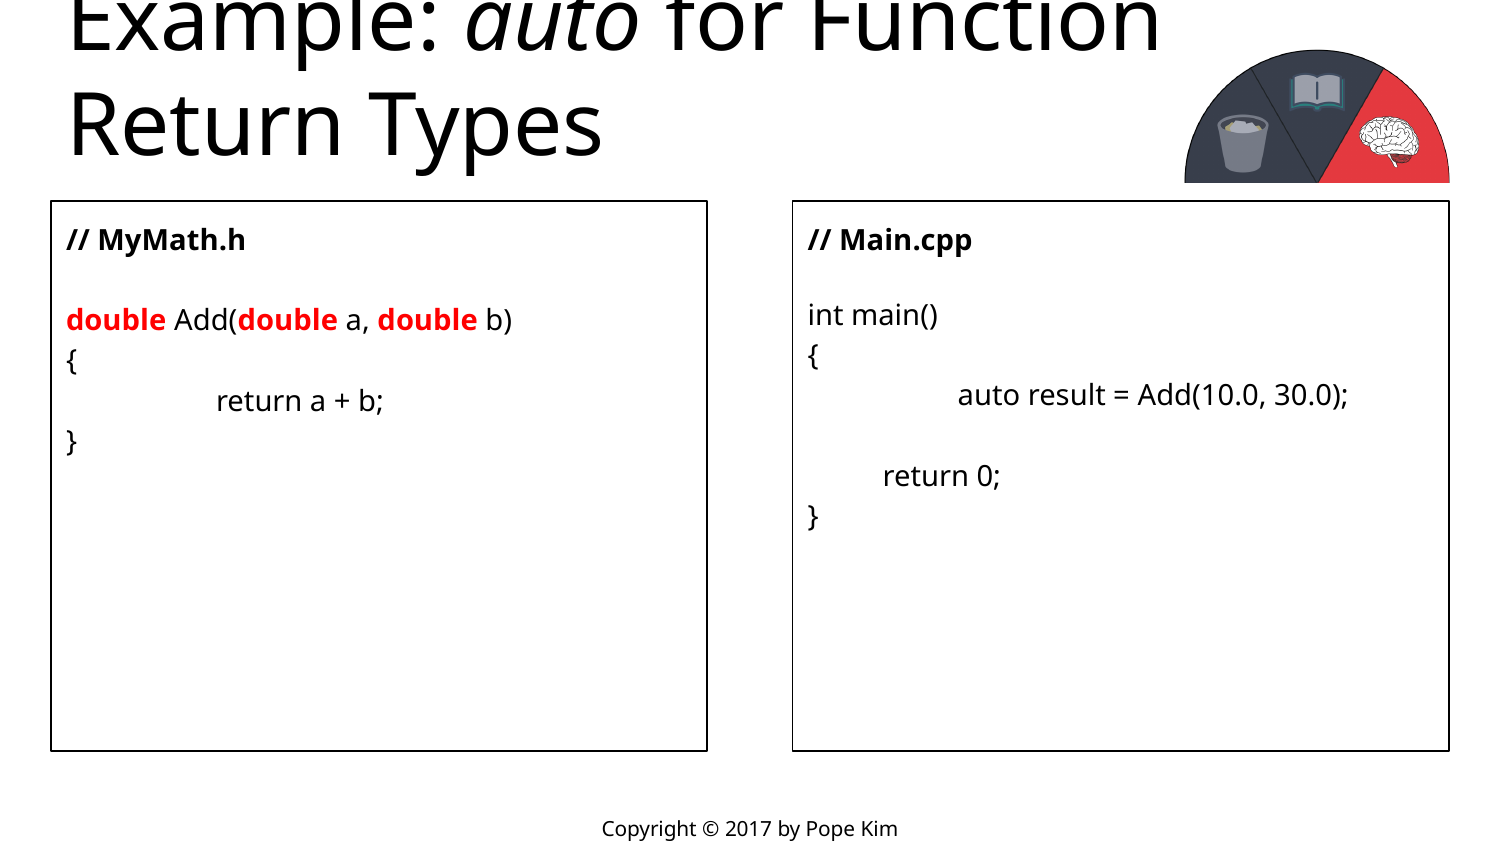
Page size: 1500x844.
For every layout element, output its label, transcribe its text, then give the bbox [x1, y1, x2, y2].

title Example: auto for Function Return Types [51, 51, 1449, 189]
list // MyMath.h double Add(double a, double b) { return a + b; } [51, 200, 708, 752]
picture [1134, 0, 1500, 183]
list // Main.cpp int main() { auto result = Add(10.0, 30.0); return 0; } [792, 200, 1449, 752]
